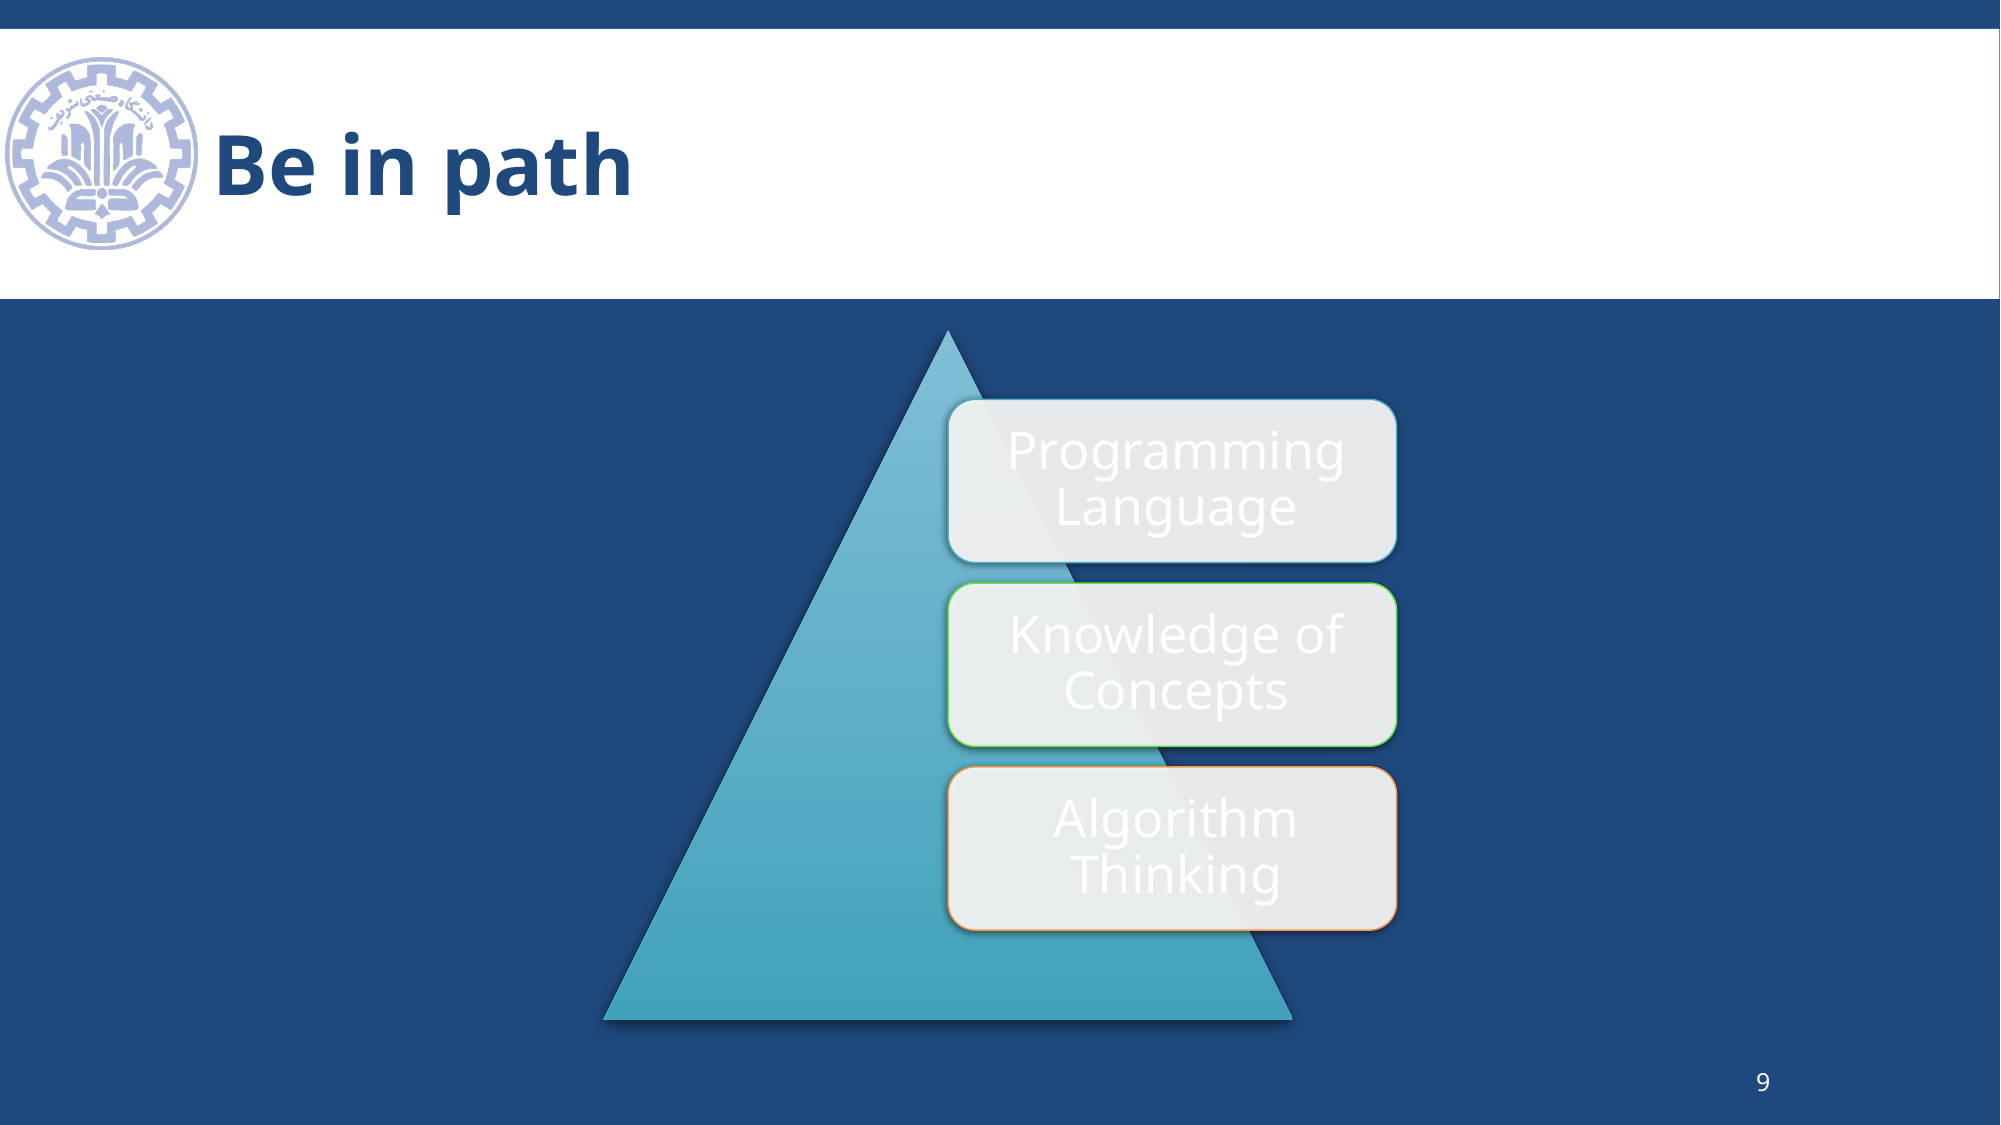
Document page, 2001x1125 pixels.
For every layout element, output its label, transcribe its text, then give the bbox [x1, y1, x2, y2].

title Be in path [197, 46, 1803, 295]
slide_number 9 [1748, 1053, 1904, 1114]
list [197, 329, 1803, 1021]
